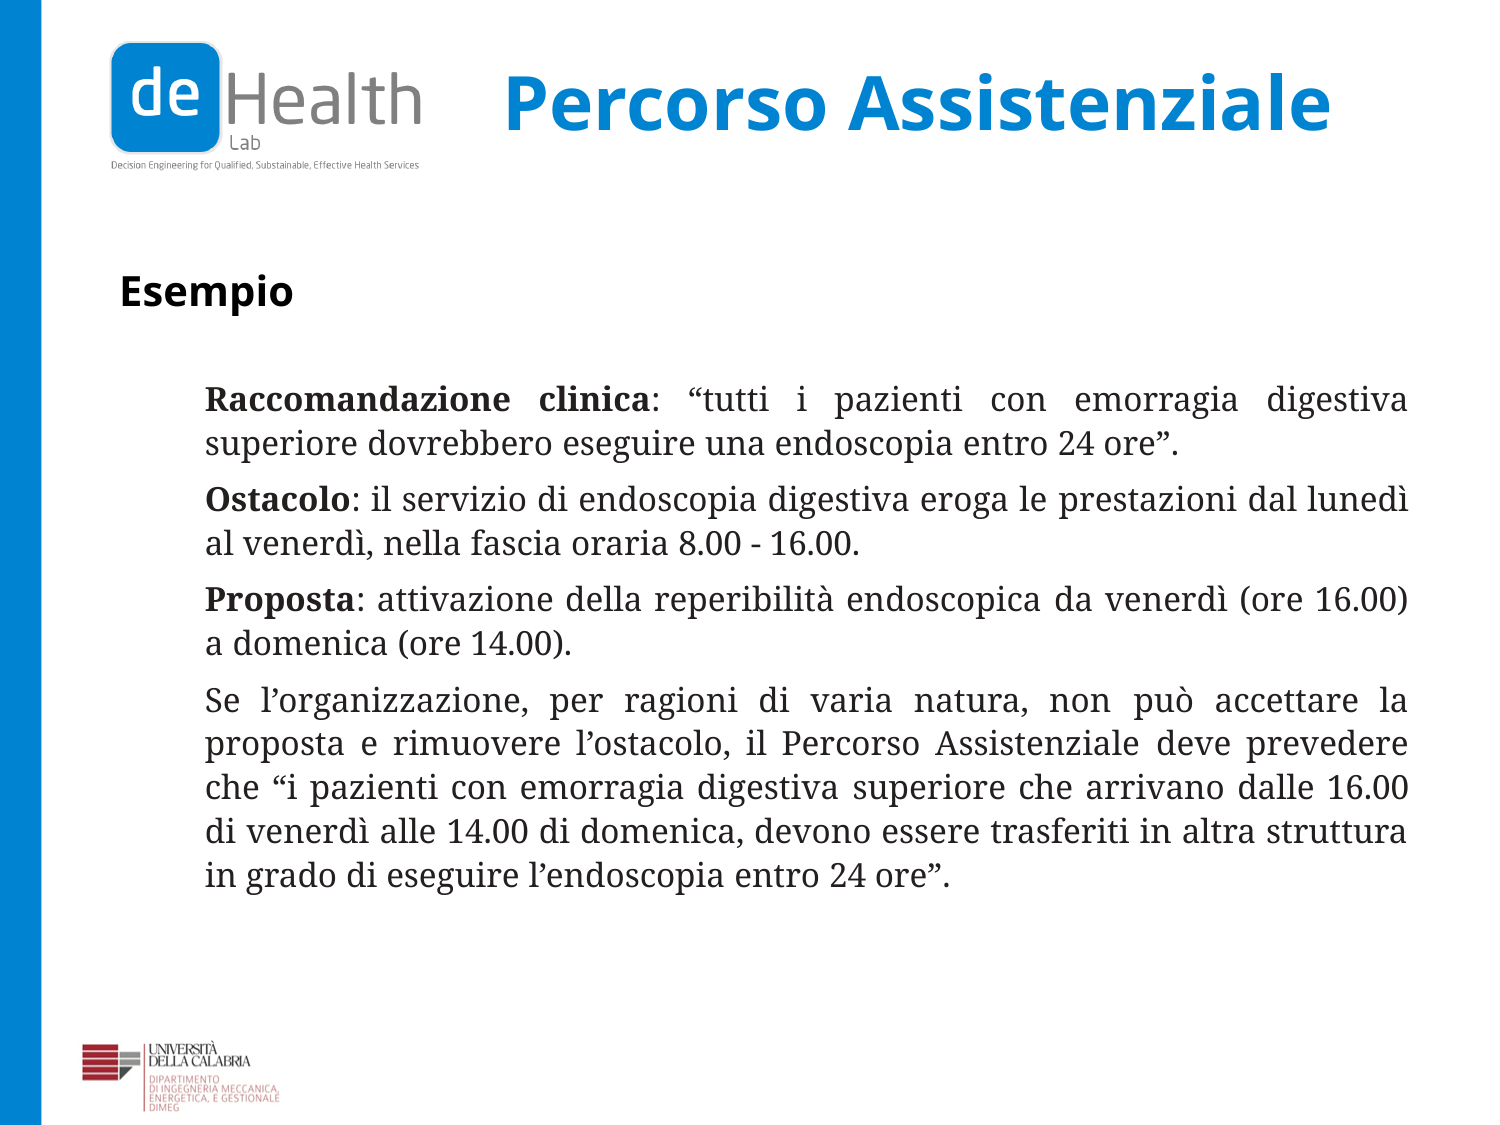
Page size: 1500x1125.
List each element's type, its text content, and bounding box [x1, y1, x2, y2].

picture [104, 38, 426, 173]
picture [75, 1037, 287, 1119]
text_box Esempio Raccomandazione clinica: “tutti i pazienti con emorragia digestiva superiore dovrebbero eseguire una endoscopia entro 24 ore”. Ostacolo: il servizio di endoscopia digestiva eroga le prestazioni dal lunedì al venerdì, nella fascia oraria 8.00 - 16.00. Proposta: attivazione della reperibilità endoscopica da venerdì (ore 16.00) a domenica (ore 14.00). Se l’organizzazione, per ragioni di varia natura, non può accettare la proposta e rimuovere l’ostacolo, il Percorso Assistenziale deve prevedere che “i pazienti con emorragia digestiva superiore che arrivano dalle 16.00 di venerdì alle 14.00 di domenica, devono essere trasferiti in altra struttura in grado di eseguire l’endoscopia entro 24 ore”. [104, 187, 1435, 902]
title Percorso Assistenziale [487, 50, 1463, 151]
